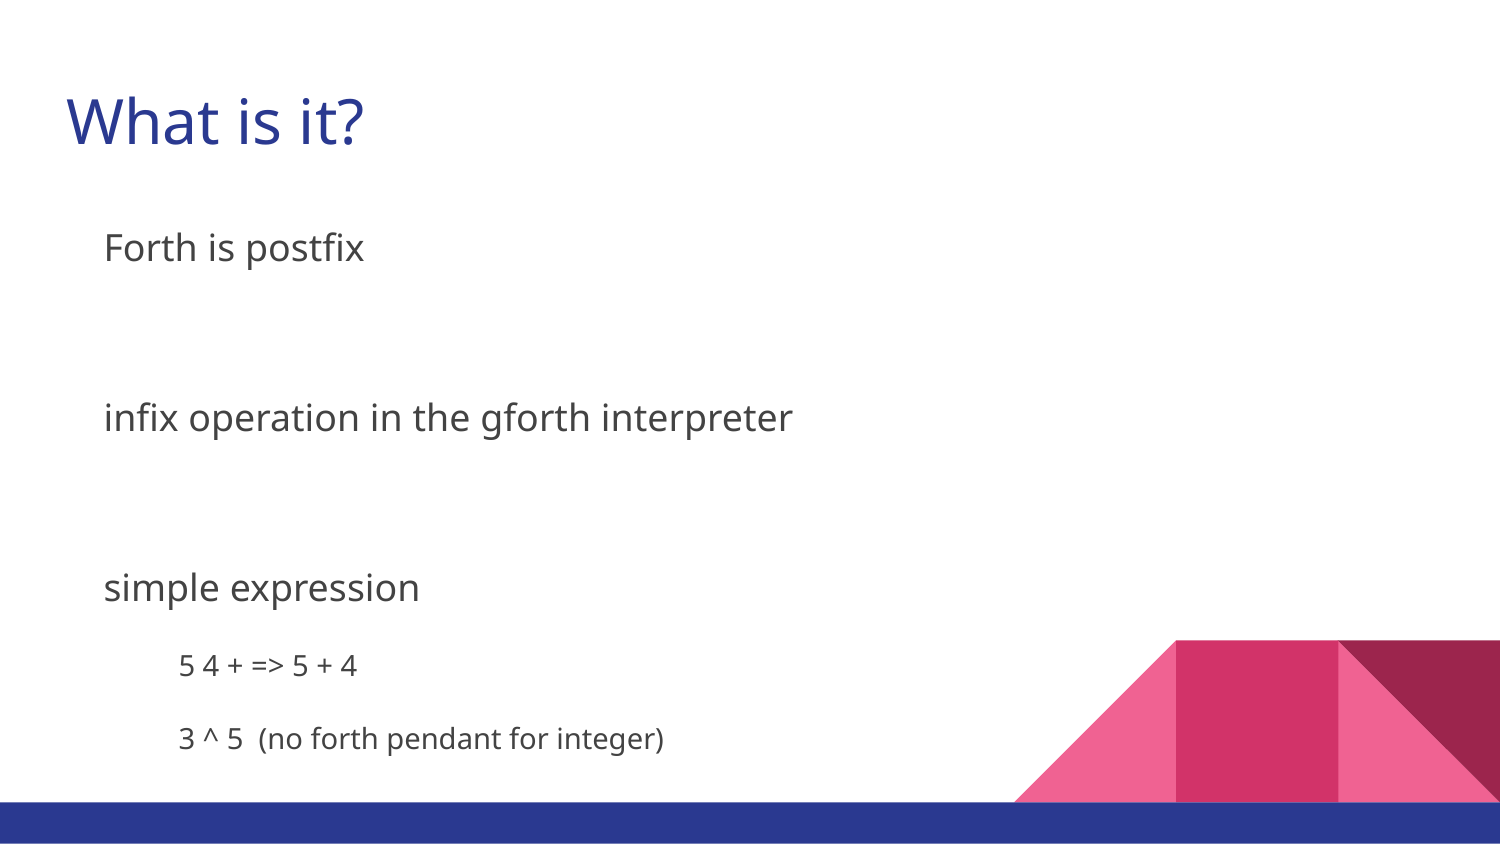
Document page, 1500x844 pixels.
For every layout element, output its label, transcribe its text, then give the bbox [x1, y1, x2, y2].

list Forth is postfix infix operation in the gforth interpreter simple expression 5 4 + => 5 + 4 3 ^ 5 (no forth pendant for integer) [51, 201, 1449, 750]
title What is it? [51, 67, 1449, 167]
